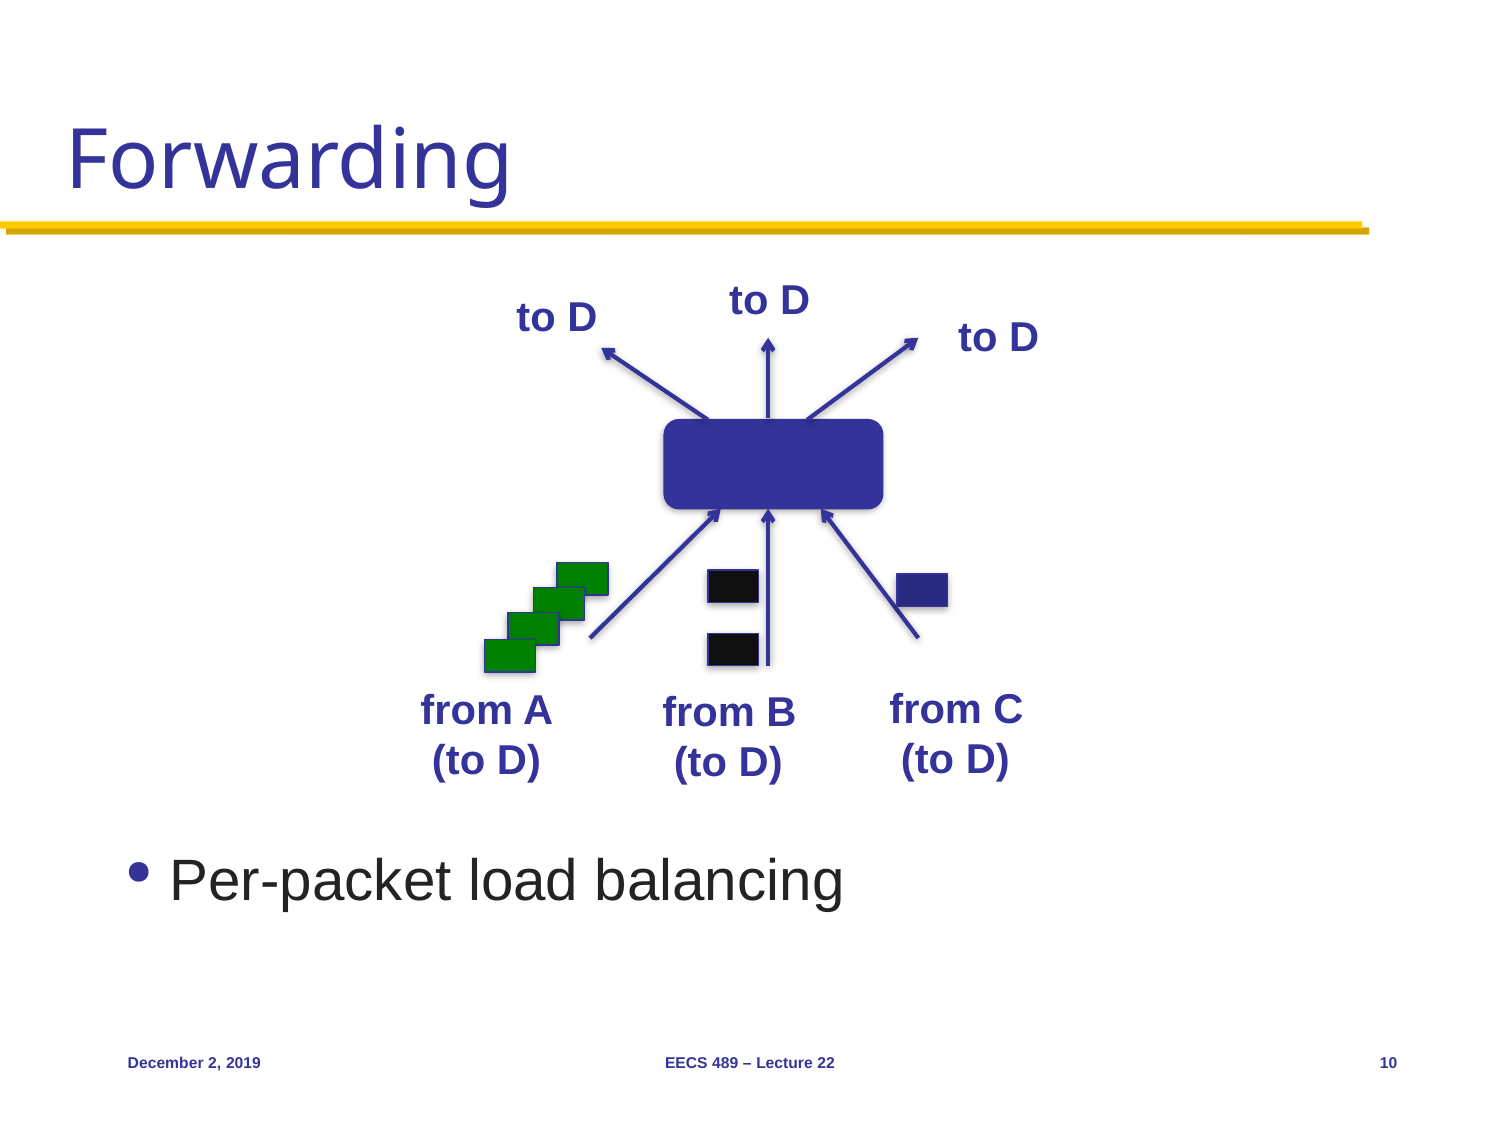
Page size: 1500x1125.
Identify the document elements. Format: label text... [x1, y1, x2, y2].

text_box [505, 265, 1050, 666]
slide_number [112, 1024, 426, 1101]
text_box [655, 569, 804, 794]
list Per-packet load balancing [112, 262, 1413, 988]
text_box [412, 562, 609, 792]
slide_number 10 [1312, 1024, 1413, 1101]
title Forwarding [49, 24, 1451, 213]
footer EECS 489 – Lecture 22 [512, 1024, 988, 1101]
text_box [882, 573, 1031, 791]
